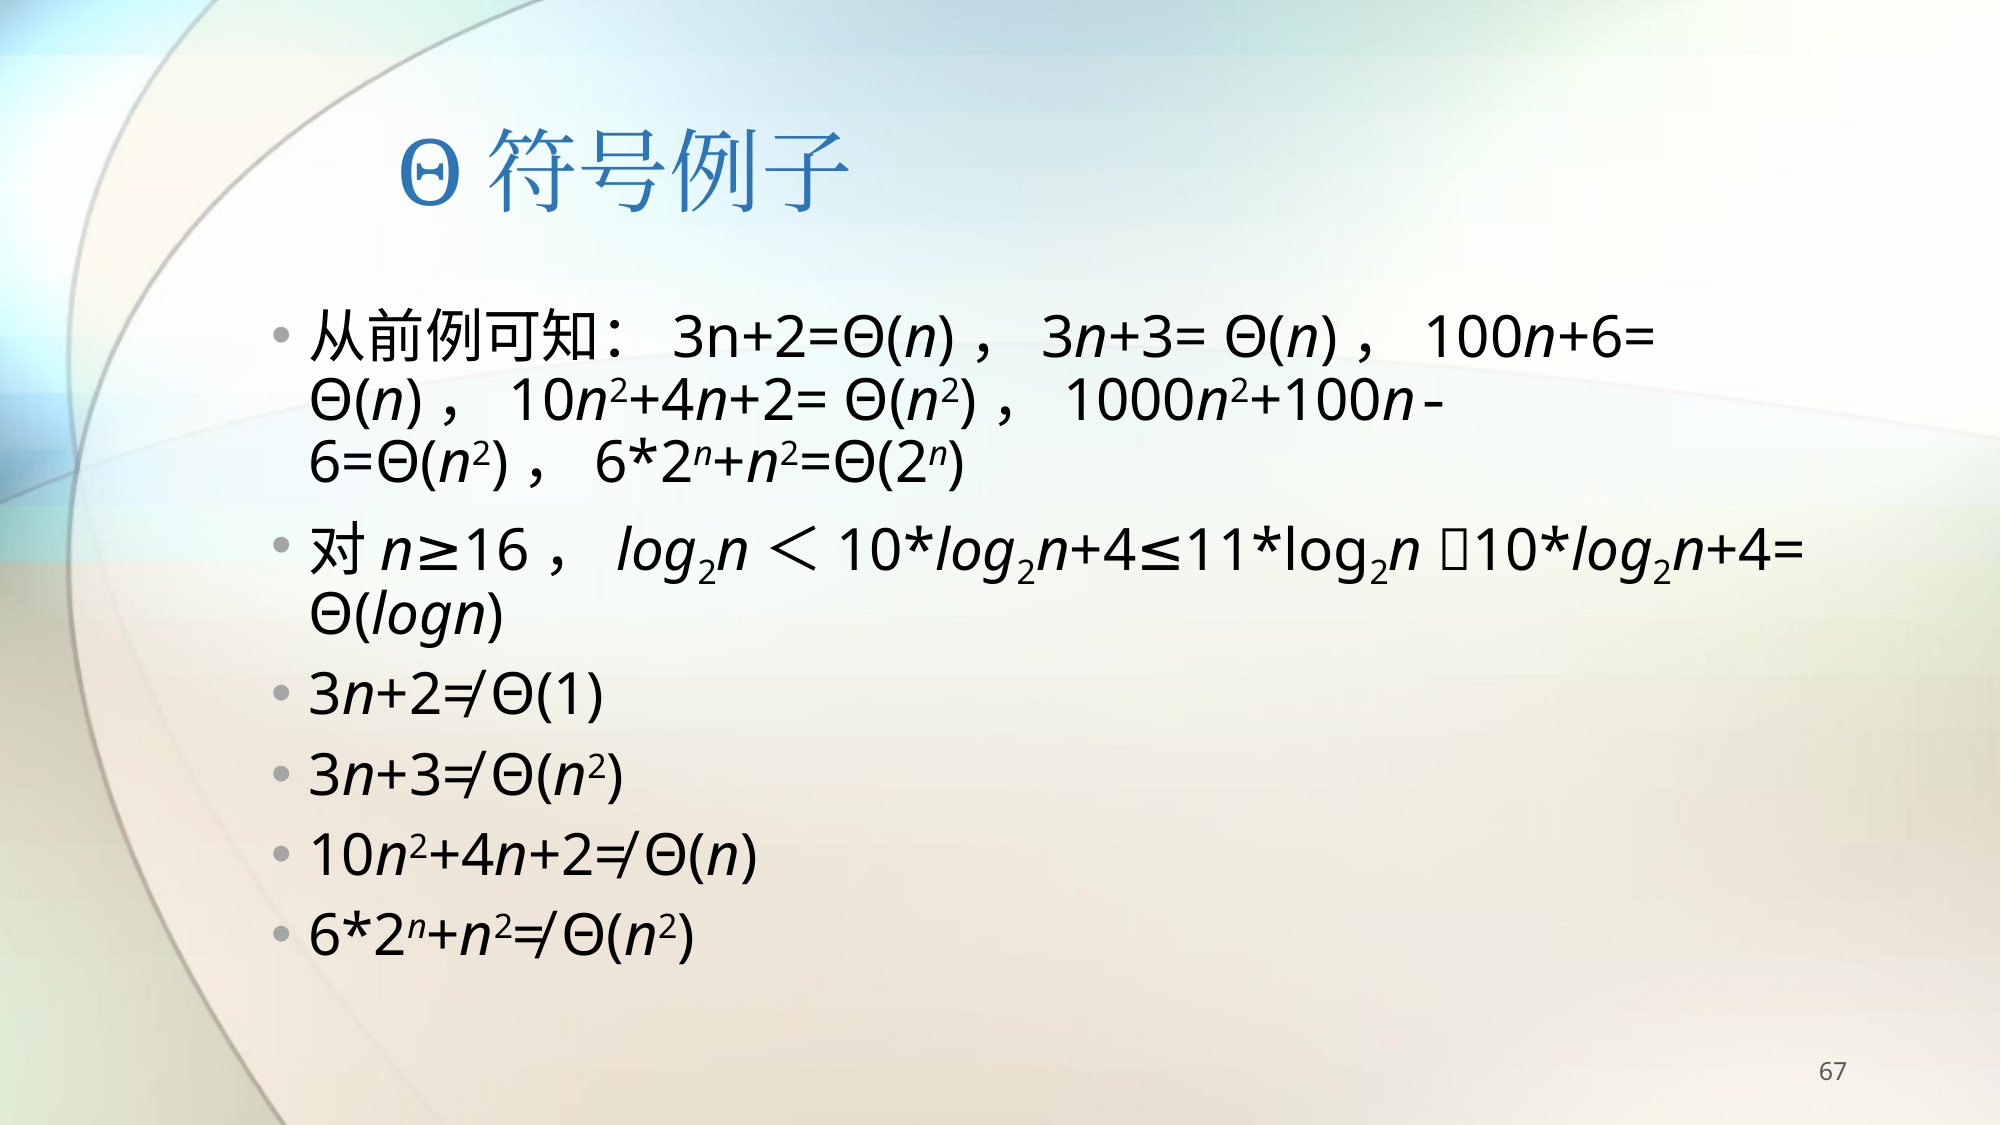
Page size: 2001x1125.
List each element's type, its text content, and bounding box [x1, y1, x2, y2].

picture [0, 0, 2001, 1125]
slide_number 67 [1325, 1042, 1863, 1103]
list 从前例可知：3n+2=Θ(n)，3n+3= Θ(n)，100n+6= Θ(n)，10n2+4n+2= Θ(n2)，1000n2+100n-6=Θ(n2)，6*2n+n2=Θ(2n) 对n≥16，log2n＜10*log2n+4≤11*log2n 10*log2n+4= Θ(logn) 3n+2≠ Θ(1) 3n+3≠ Θ(n2) 10n2+4n+2≠ Θ(n) 6*2n+n2≠ Θ(n2) [256, 299, 1863, 1014]
title Θ符号例子 [381, 59, 1863, 278]
